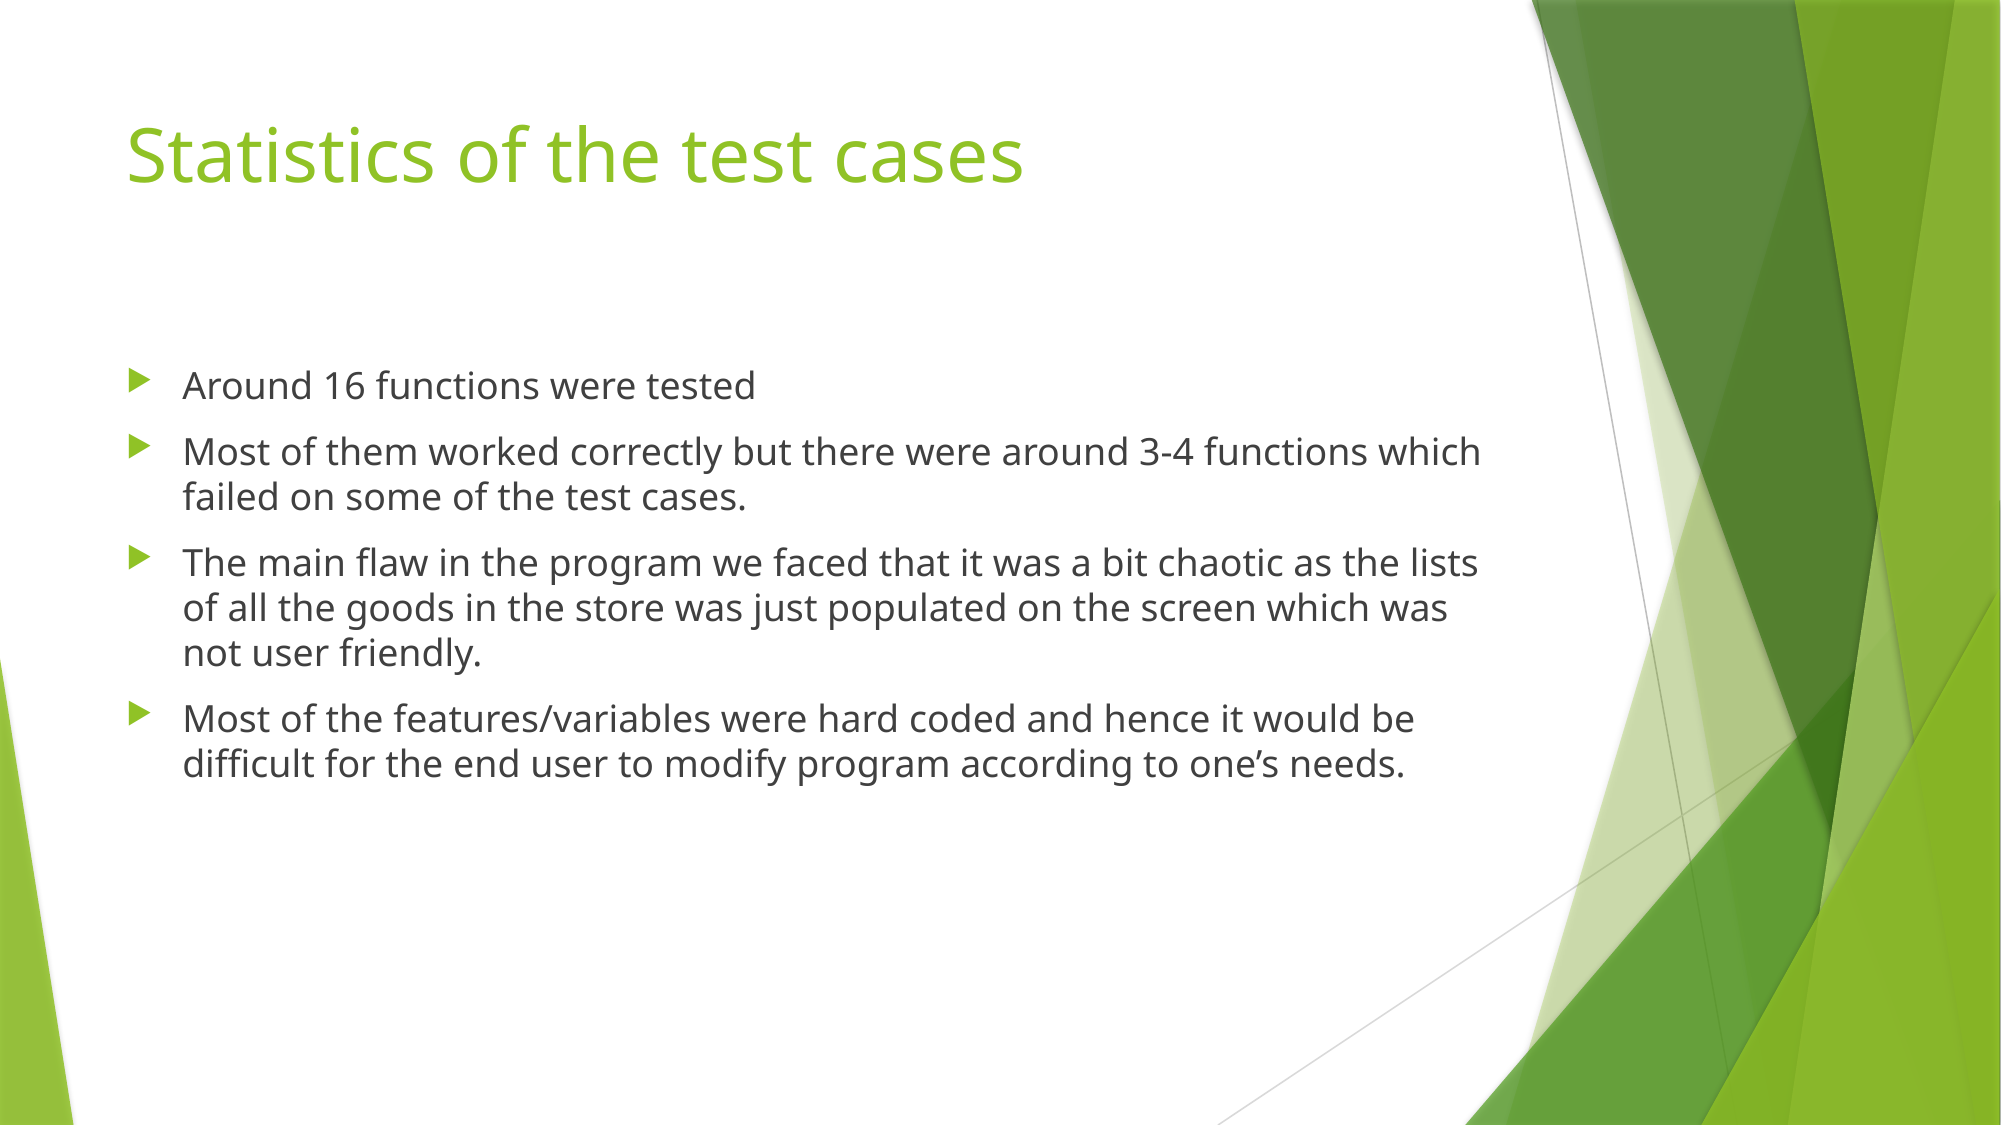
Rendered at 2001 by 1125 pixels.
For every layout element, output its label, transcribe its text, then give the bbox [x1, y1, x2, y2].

list Around 16 functions were tested Most of them worked correctly but there were around 3-4 functions which failed on some of the test cases. The main flaw in the program we faced that it was a bit chaotic as the lists of all the goods in the store was just populated on the screen which was not user friendly. Most of the features/variables were hard coded and hence it would be difficult for the end user to modify program according to one’s needs. [111, 354, 1522, 992]
title Statistics of the test cases [111, 99, 1522, 317]
